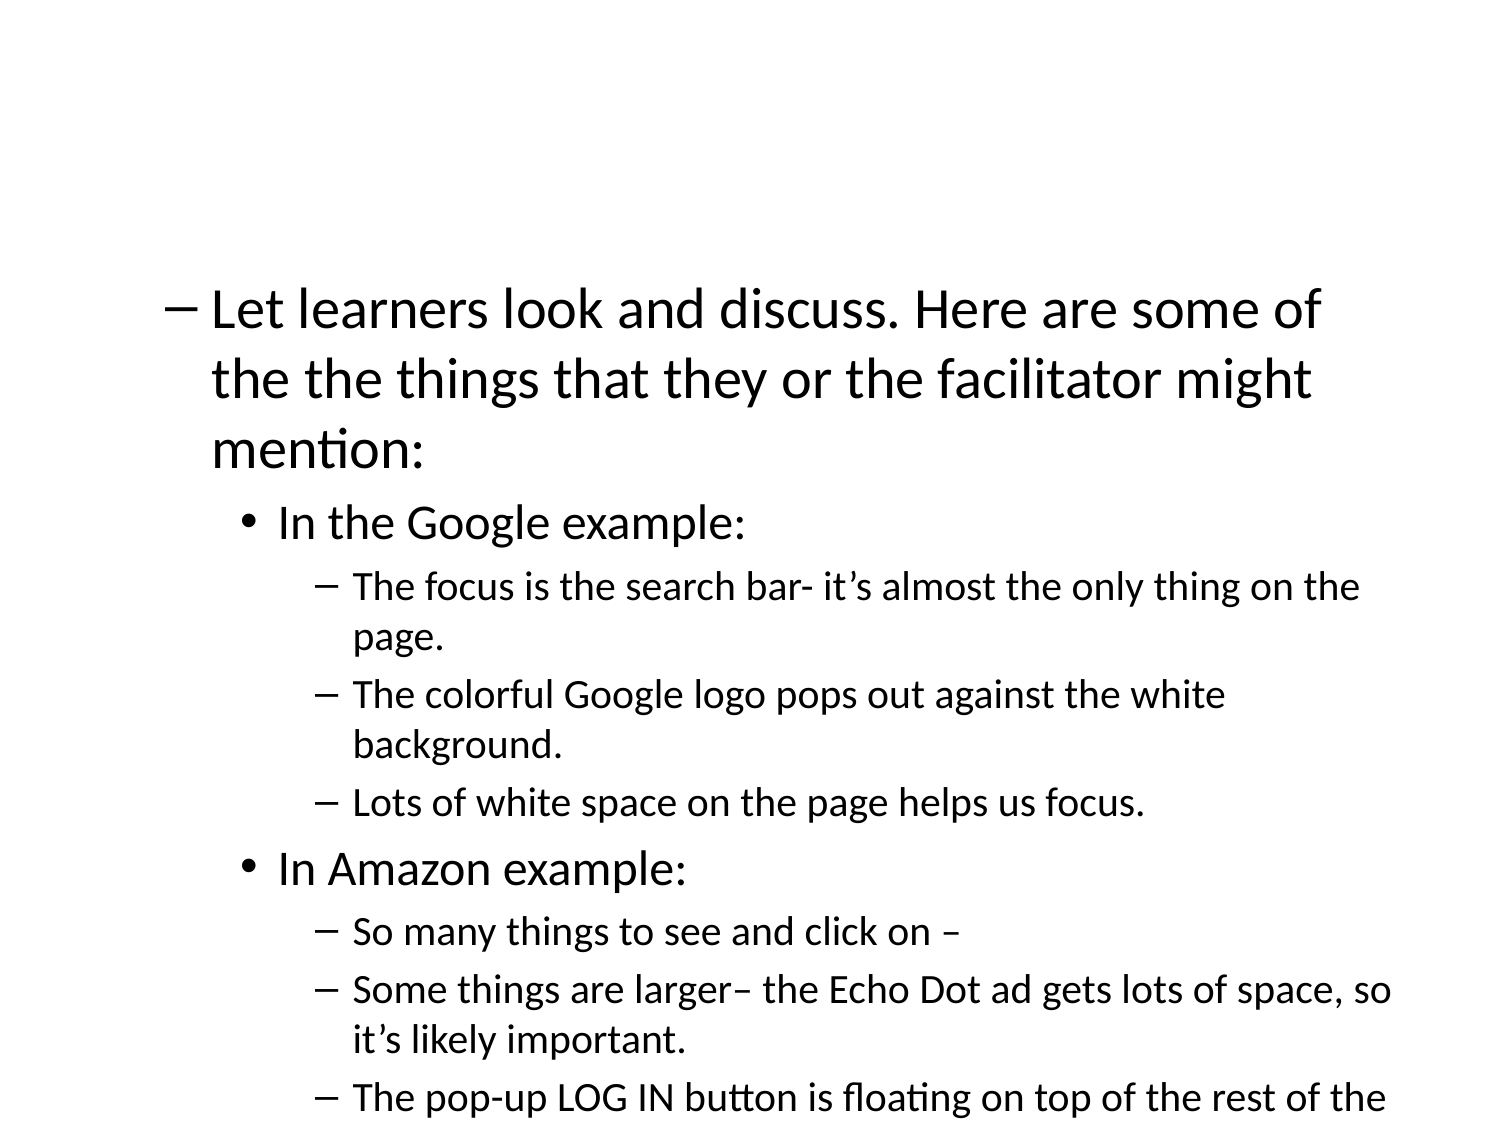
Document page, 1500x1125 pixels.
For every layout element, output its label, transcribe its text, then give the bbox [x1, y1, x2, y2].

list Let learners look and discuss. Here are some of the the things that they or the facilitator might mention: In the Google example: The focus is the search bar- it’s almost the only thing on the page. The colorful Google logo pops out against the white background. Lots of white space on the page helps us focus. In Amazon example: So many things to see and click on – Some things are larger– the Echo Dot ad gets lots of space, so it’s likely important. The pop-up LOG IN button is floating on top of the rest of the design, calling attention to itself. The “Explore” button also visually pops out. The search bar is prominent and easy to find– see the yellow magnifying glass. The repeating circles give users the sense that they can choose among many groupings of products to buy. The little product images up top are playful and fun, they’re evenly sized, you get the sense that there’s lots of them. [75, 262, 1425, 1005]
